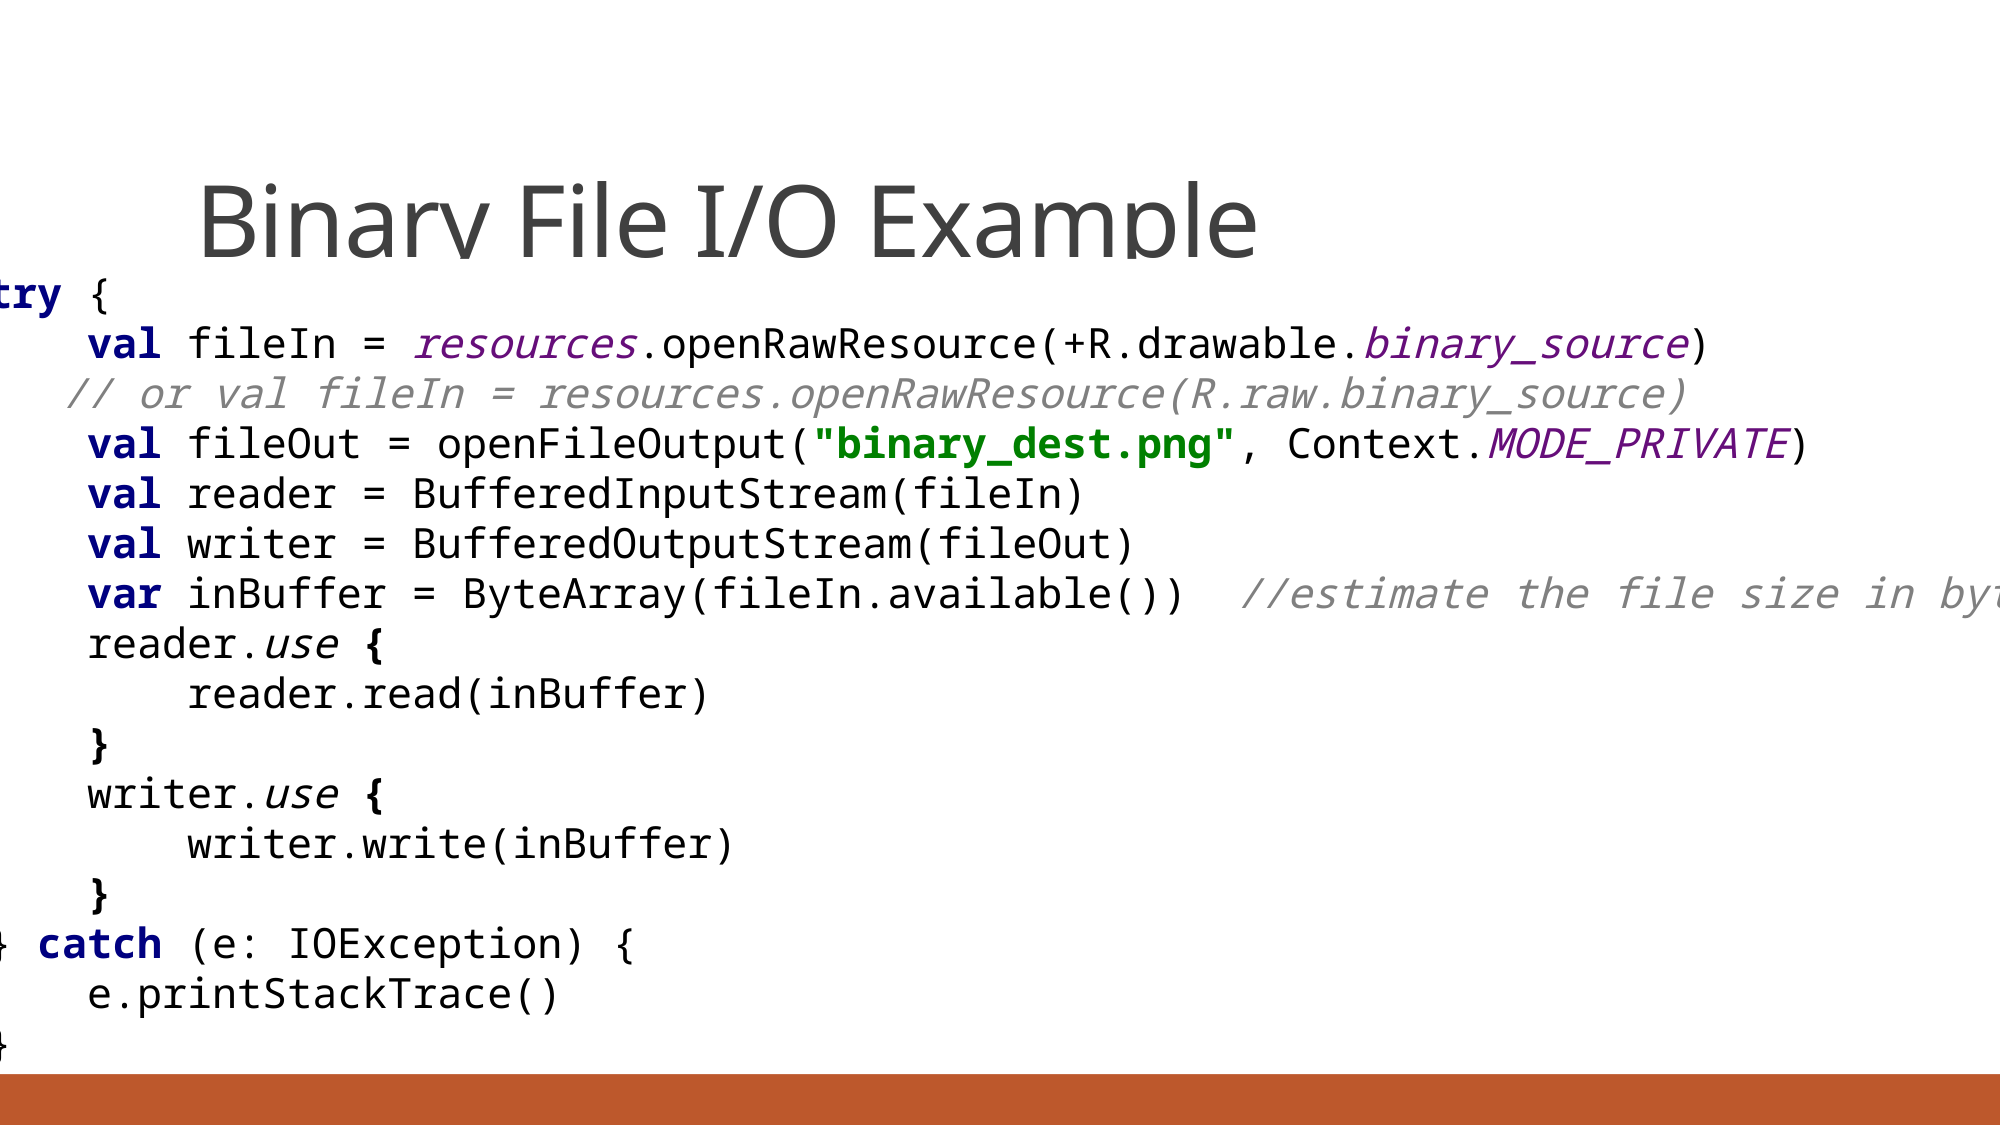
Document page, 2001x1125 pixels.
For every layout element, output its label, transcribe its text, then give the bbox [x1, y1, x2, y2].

title Binary File I/O Example [180, 47, 1830, 258]
text_box try { val fileIn = resources.openRawResource(+R.drawable.binary_source) // or val fileIn = resources.openRawResource(R.raw.binary_source) val fileOut = openFileOutput("binary_dest.png", Context.MODE_PRIVATE) val reader = BufferedInputStream(fileIn) val writer = BufferedOutputStream(fileOut) var inBuffer = ByteArray(fileIn.available()) //estimate the file size in bytes reader.use { reader.read(inBuffer) } writer.use { writer.write(inBuffer) } } catch (e: IOException) { e.printStackTrace() } [0, 258, 2000, 1075]
